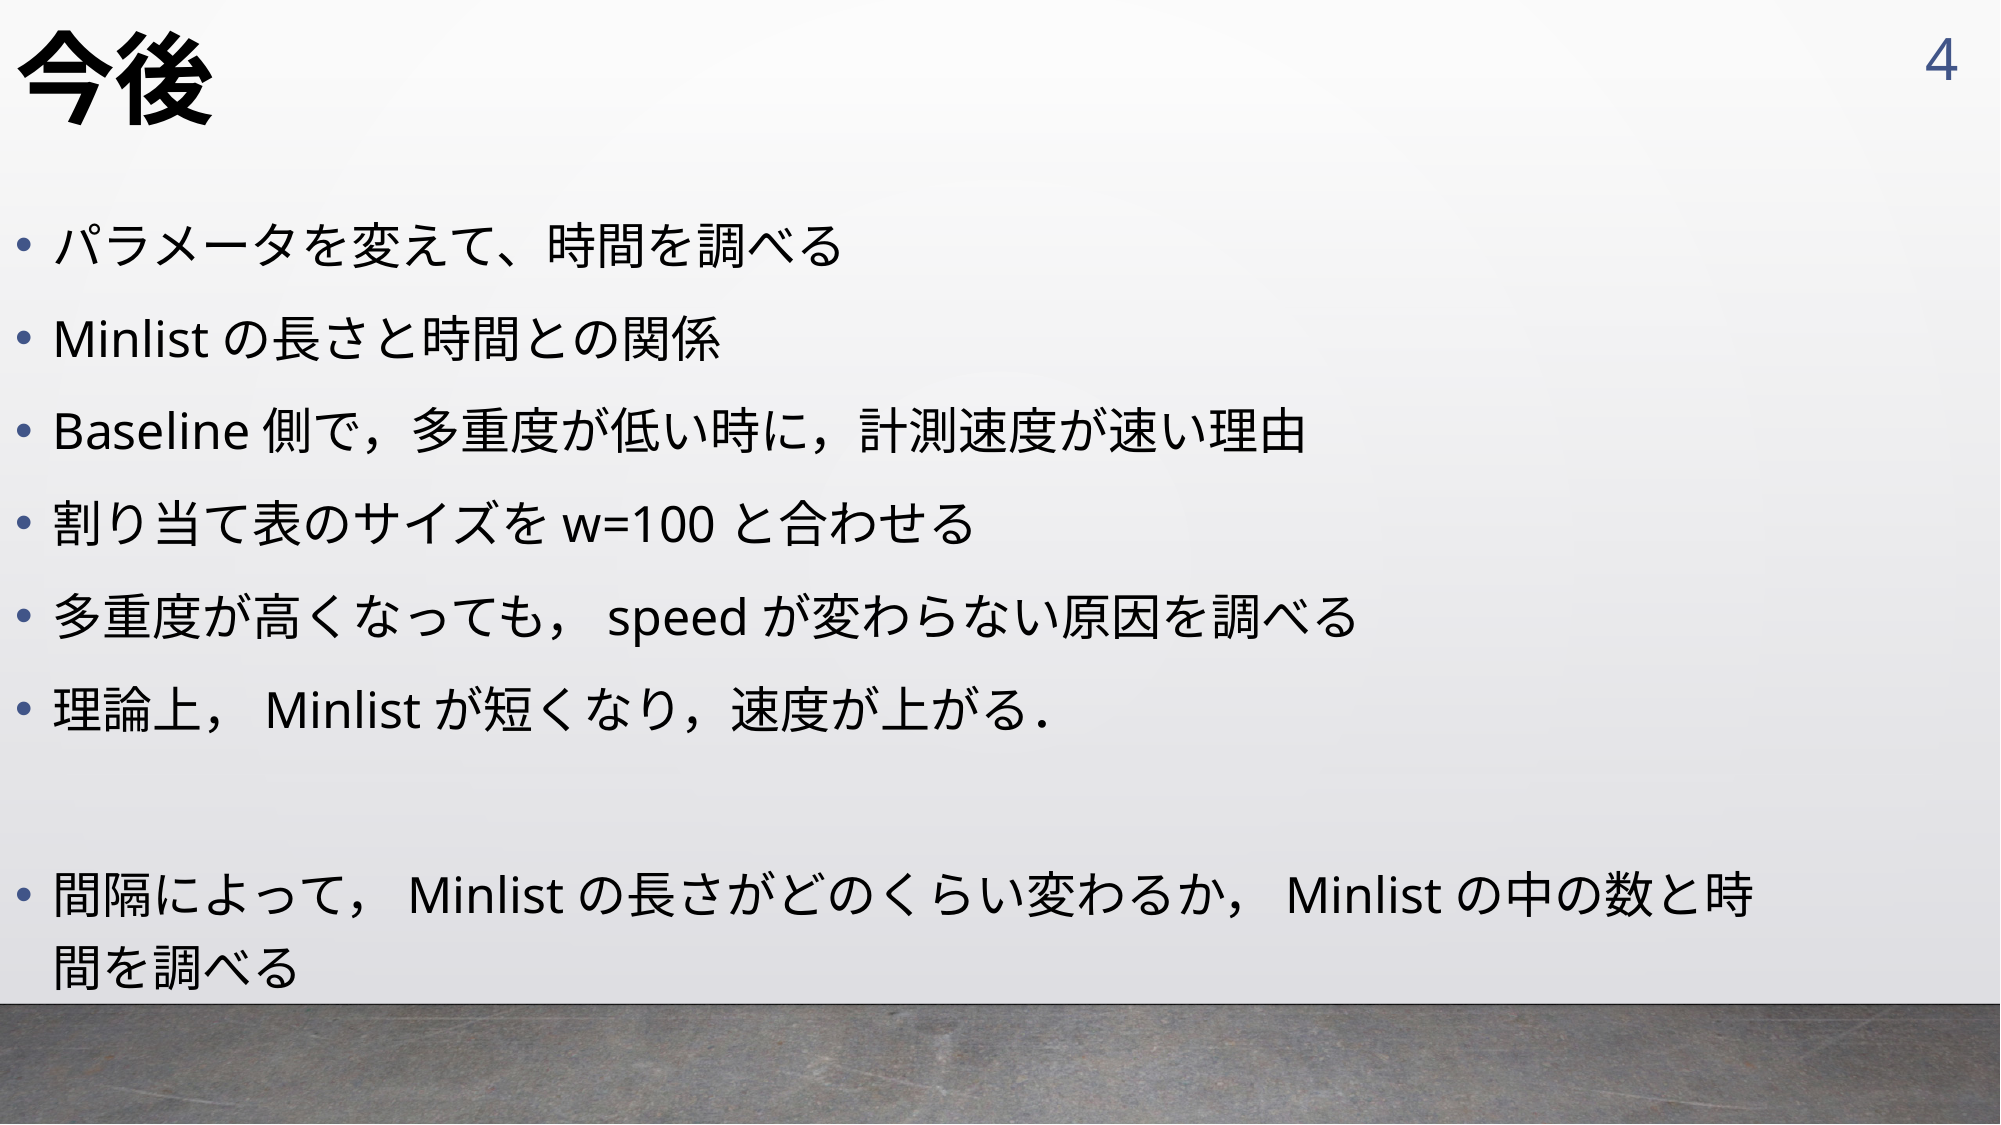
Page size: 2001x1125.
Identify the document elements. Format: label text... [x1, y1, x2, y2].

picture [0, 1004, 2000, 1124]
title 今後 [0, 22, 1815, 194]
slide_number 4 [1840, 15, 1974, 98]
list パラメータを変えて、時間を調べる Minlistの長さと時間との関係 Baseline側で，多重度が低い時に，計測速度が速い理由 割り当て表のサイズをw=100と合わせる 多重度が高くなっても，speedが変わらない原因を調べる 理論上，Minlistが短くなり，速度が上がる． 間隔によって，Minlistの長さがどのくらい変わるか，Minlistの中の数と時間を調べる [0, 194, 1815, 1005]
